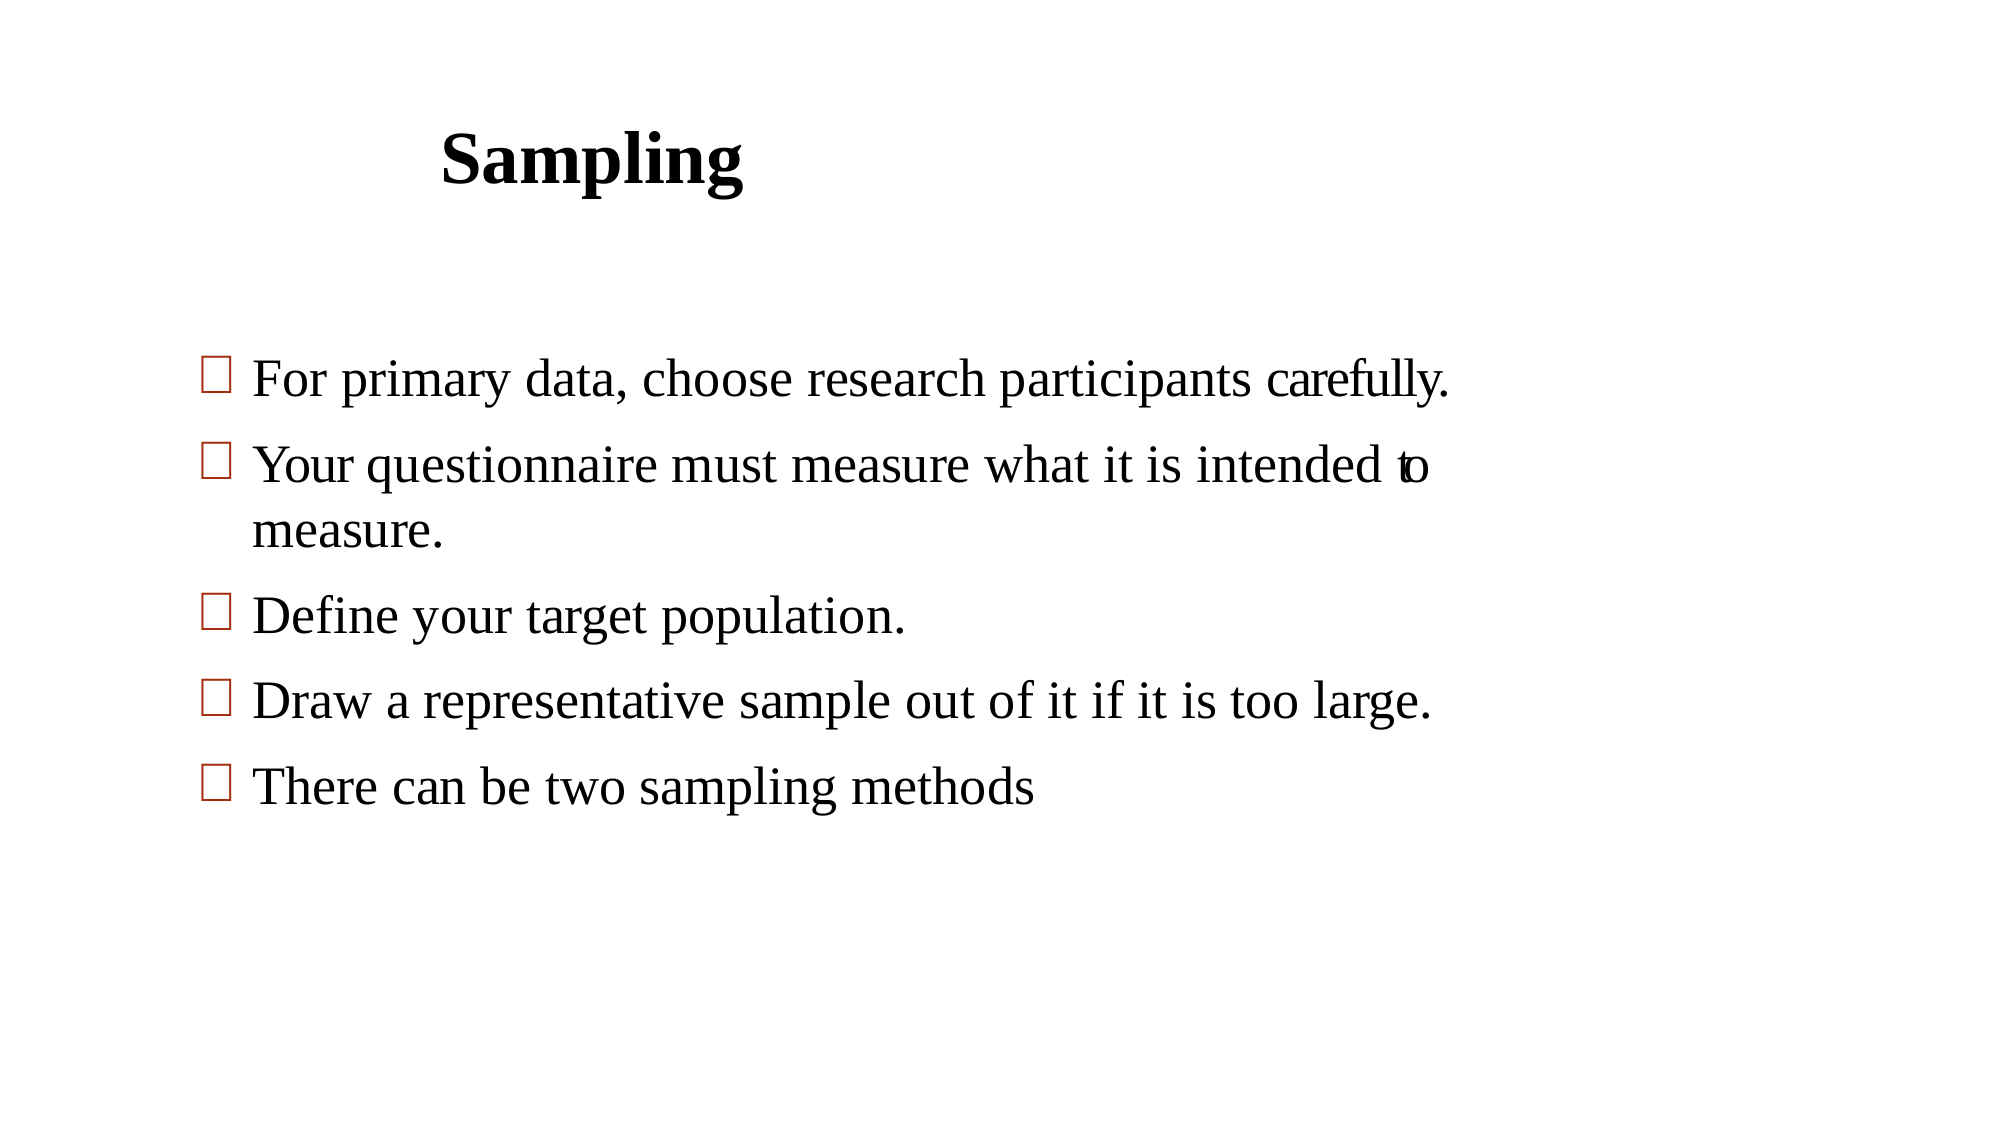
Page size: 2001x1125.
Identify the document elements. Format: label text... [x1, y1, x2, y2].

text_box For primary data, choose research participants carefully. Your questionnaire must measure what it is intended to measure. Define your target population. Draw a representative sample out of it if it is too large. There can be two sampling methods [193, 319, 1471, 816]
title Sampling [438, 57, 747, 248]
